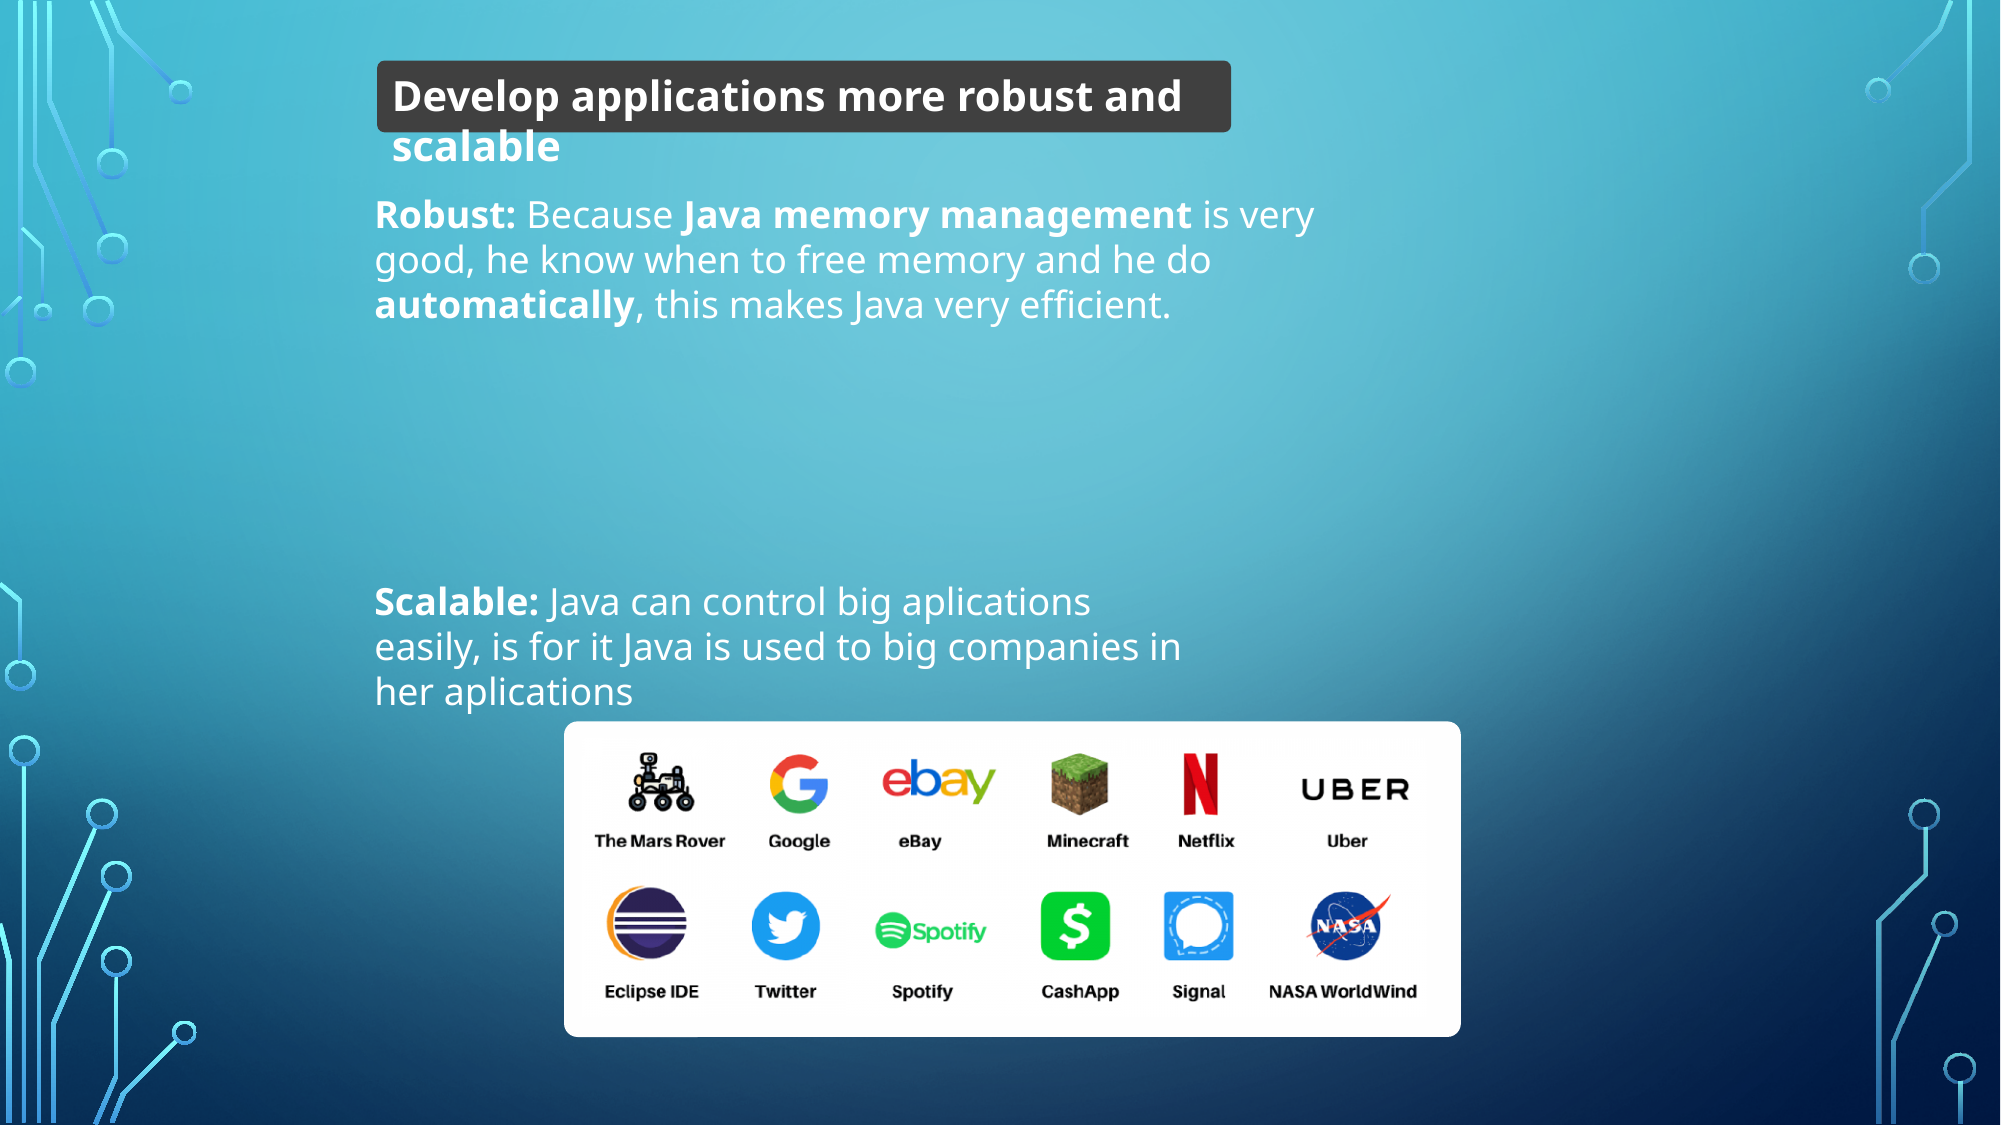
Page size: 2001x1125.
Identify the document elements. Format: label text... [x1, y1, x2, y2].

picture [581, 737, 1427, 1018]
text_box Robust: Because Java memory management is very good, he know when to free memory and he do automatically, this makes Java very efficient. [359, 183, 1390, 334]
text_box [562, 720, 1463, 1039]
text_box Develop applications more robust and scalable [377, 61, 1290, 177]
text_box Scalable: Java can control big aplications easily, is for it Java is used to big companies in her aplications [359, 570, 1199, 721]
